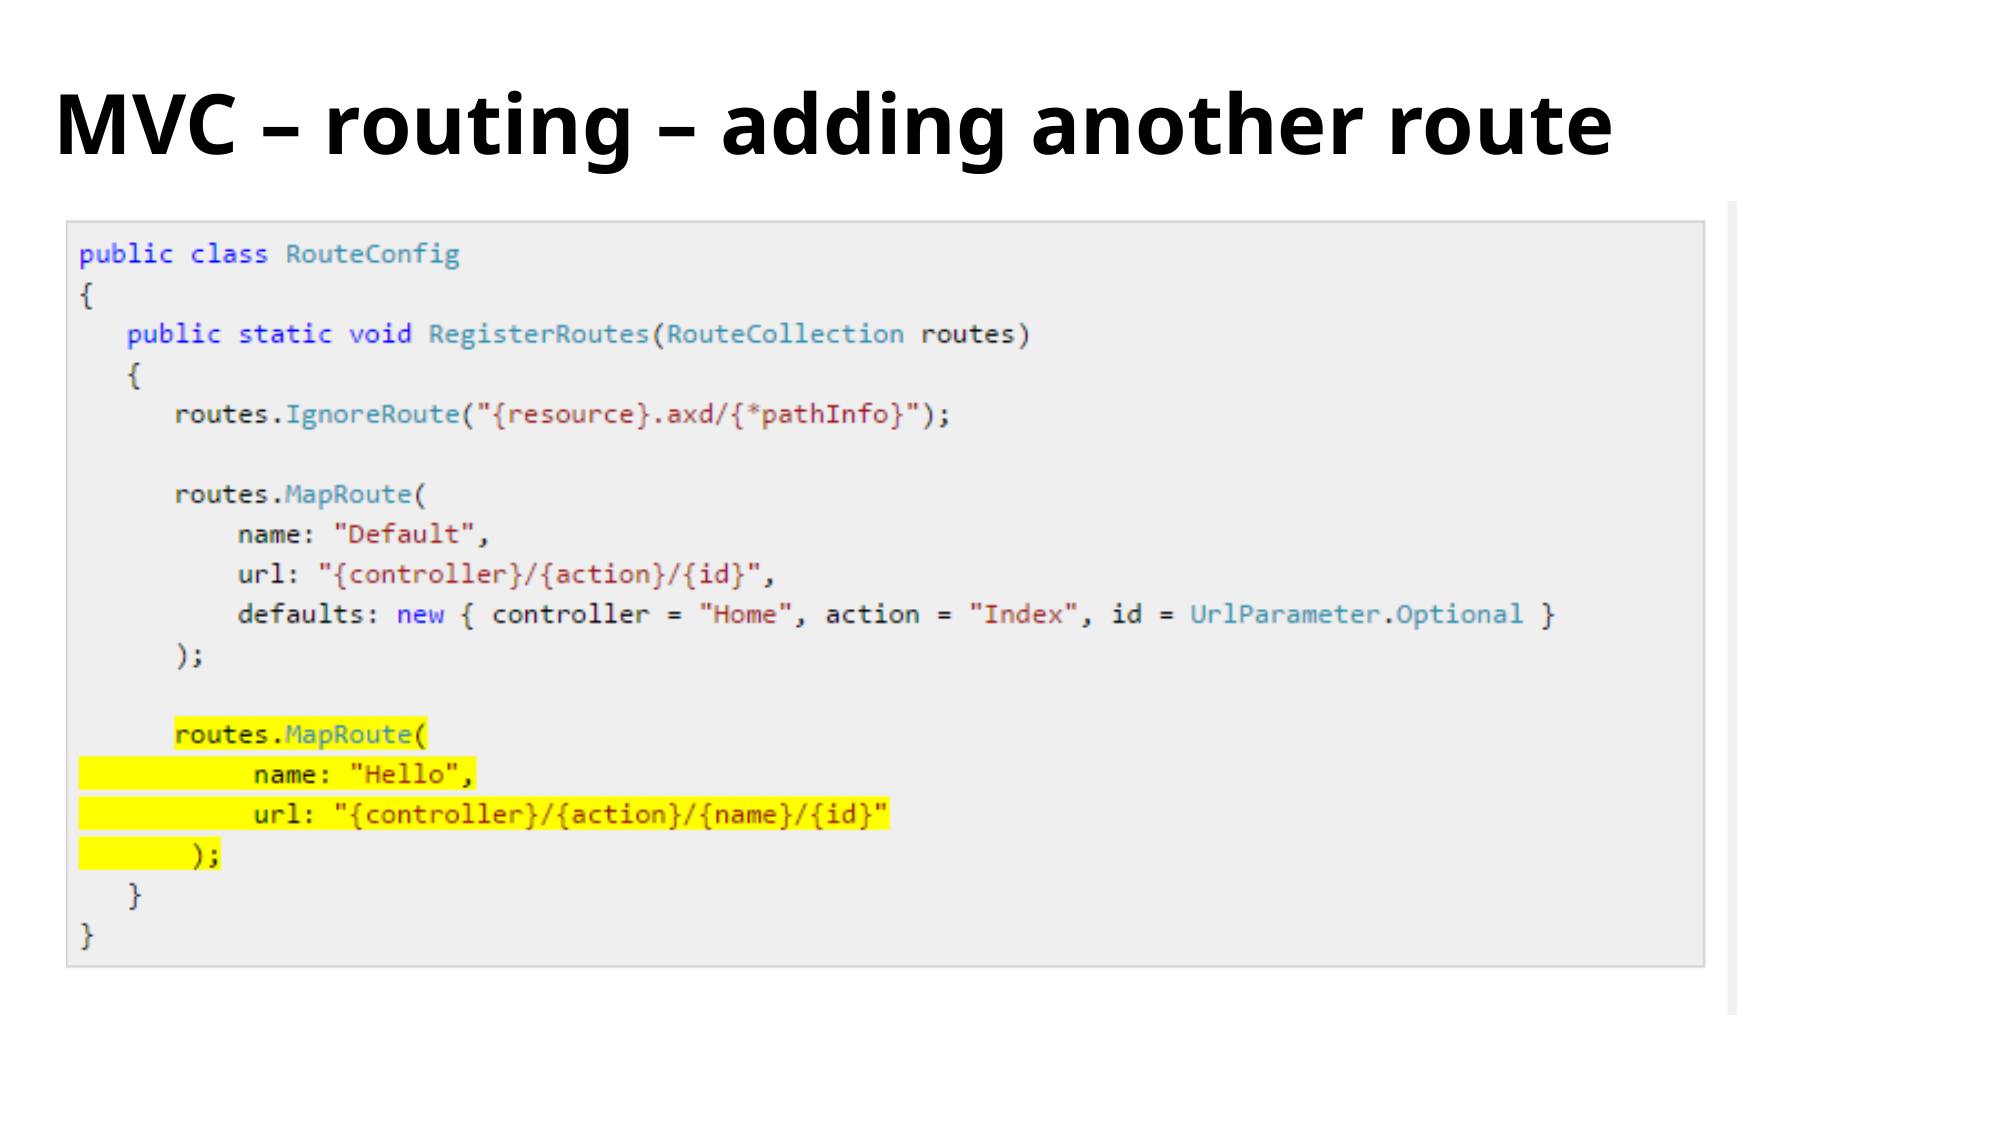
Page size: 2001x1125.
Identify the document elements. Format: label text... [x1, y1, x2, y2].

title MVC – routing – adding another route [38, 18, 1764, 237]
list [65, 201, 1737, 1016]
